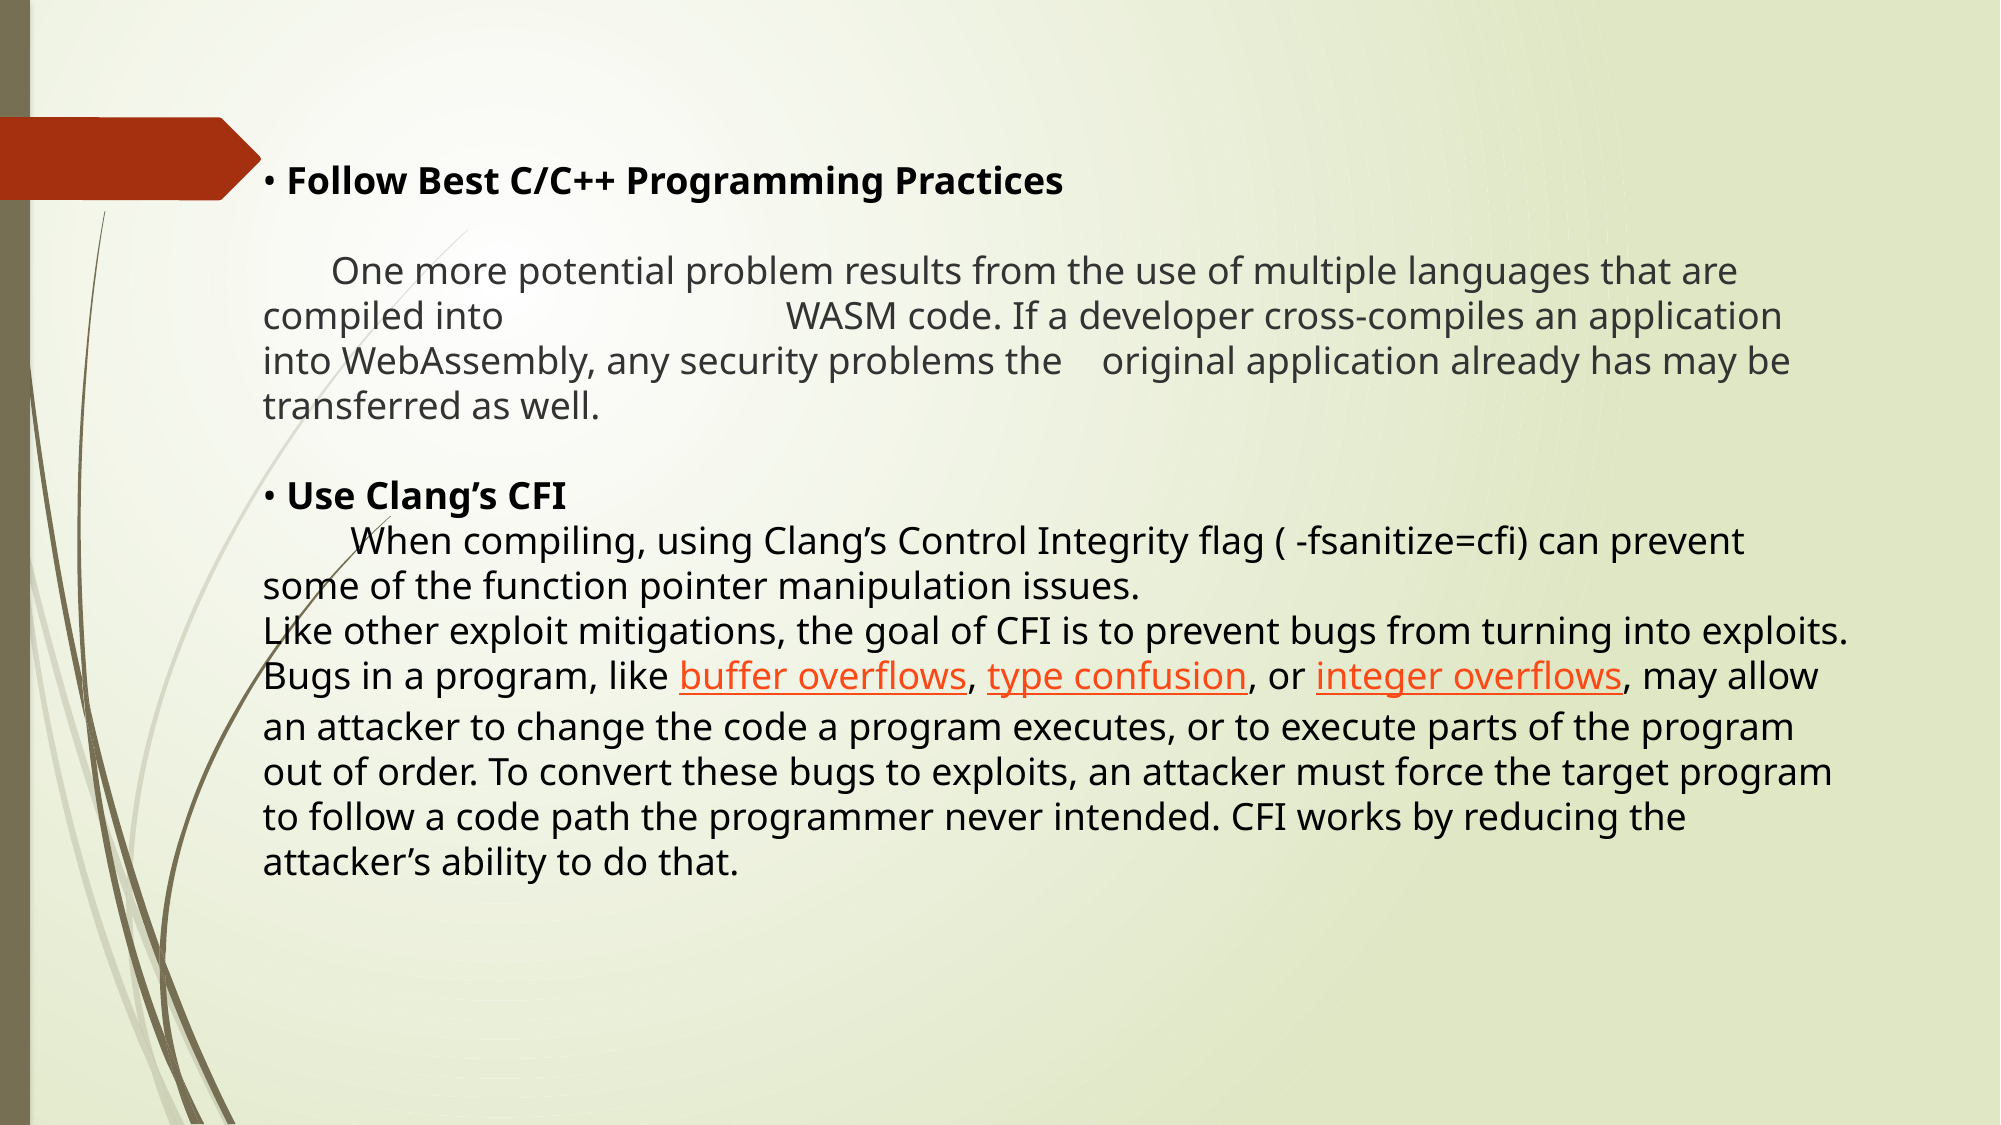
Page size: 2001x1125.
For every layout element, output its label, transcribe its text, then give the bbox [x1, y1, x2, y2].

text_box • Follow Best C/C++ Programming Practices One more potential problem results from the use of multiple languages that are compiled into WASM code. If a developer cross-compiles an application into WebAssembly, any security problems the original application already has may be transferred as well. • Use Clang’s CFI When compiling, using Clang’s Control Integrity flag ( -fsanitize=cfi) can prevent some of the function pointer manipulation issues. Like other exploit mitigations, the goal of CFI is to prevent bugs from turning into exploits. Bugs in a program, like buffer overflows, type confusion, or integer overflows, may allow an attacker to change the code a program executes, or to execute parts of the program out of order. To convert these bugs to exploits, an attacker must force the target program to follow a code path the programmer never intended. CFI works by reducing the attacker’s ability to do that. [247, 149, 1868, 936]
